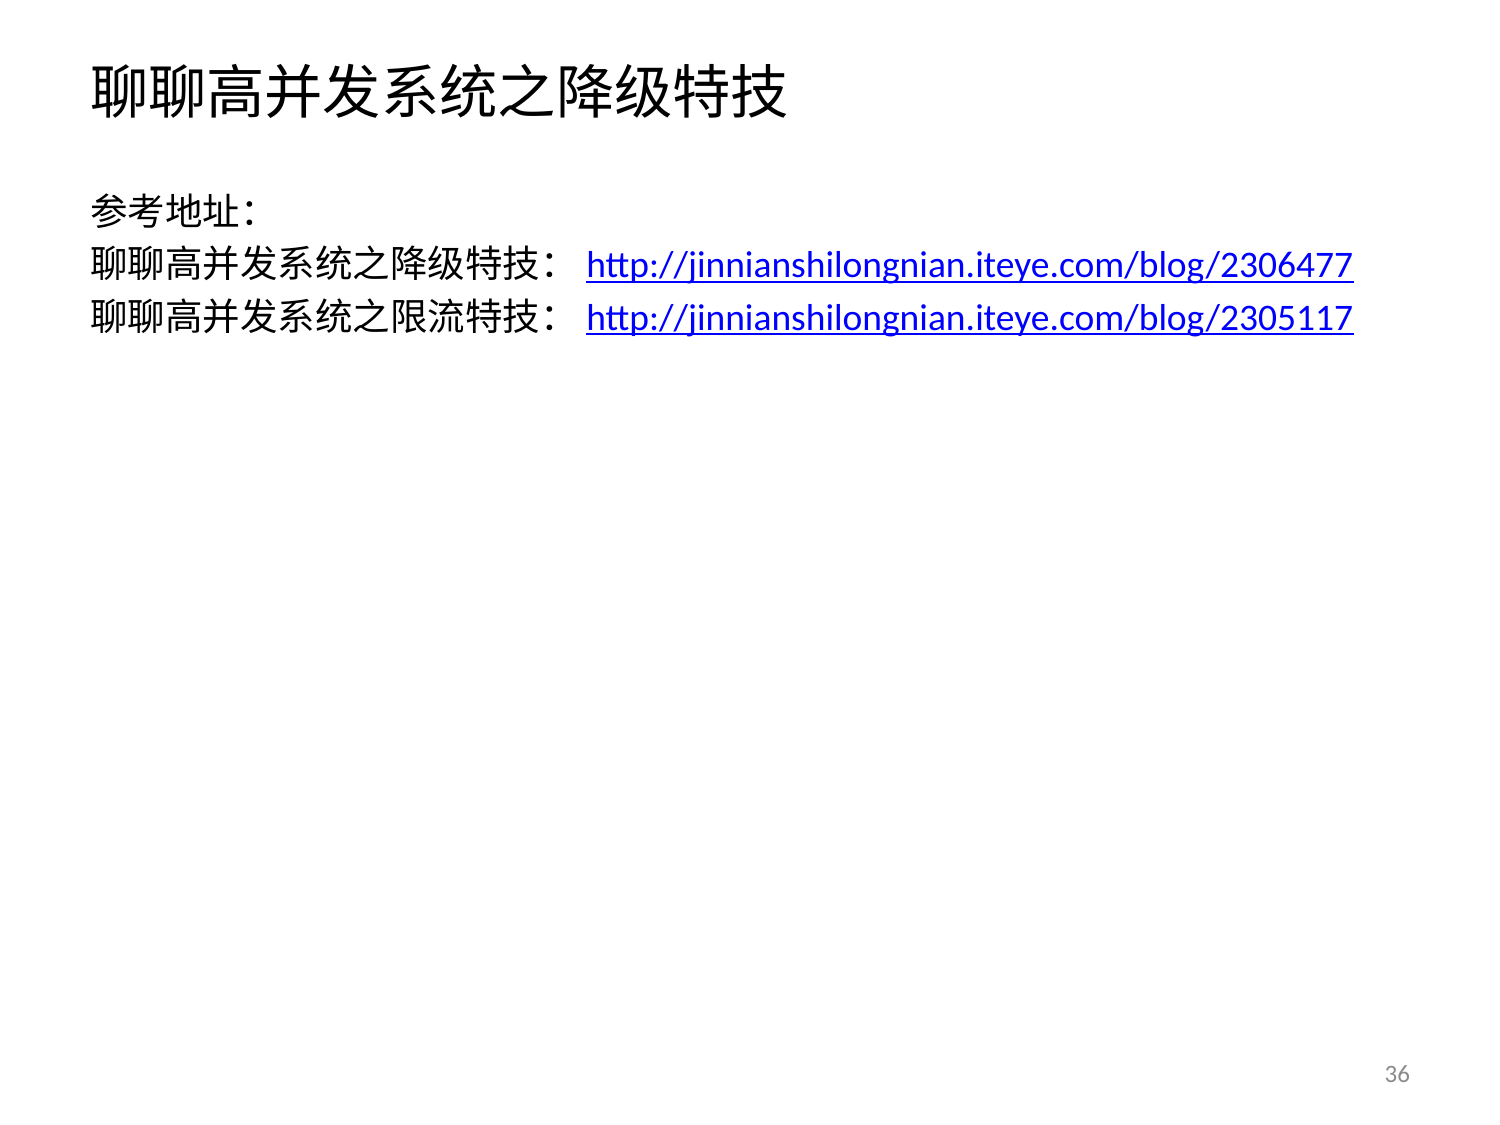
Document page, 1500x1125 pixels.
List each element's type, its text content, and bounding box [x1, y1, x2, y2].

title 聊聊高并发系统之降级特技 [75, 45, 1425, 136]
list 参考地址： 聊聊高并发系统之降级特技：http://jinnianshilongnian.iteye.com/blog/2306477 聊聊高并发系统之限流特技：http://jinnianshilongnian.iteye.com/blog/2305117 [75, 180, 1425, 1005]
slide_number 36 [1074, 1042, 1425, 1103]
